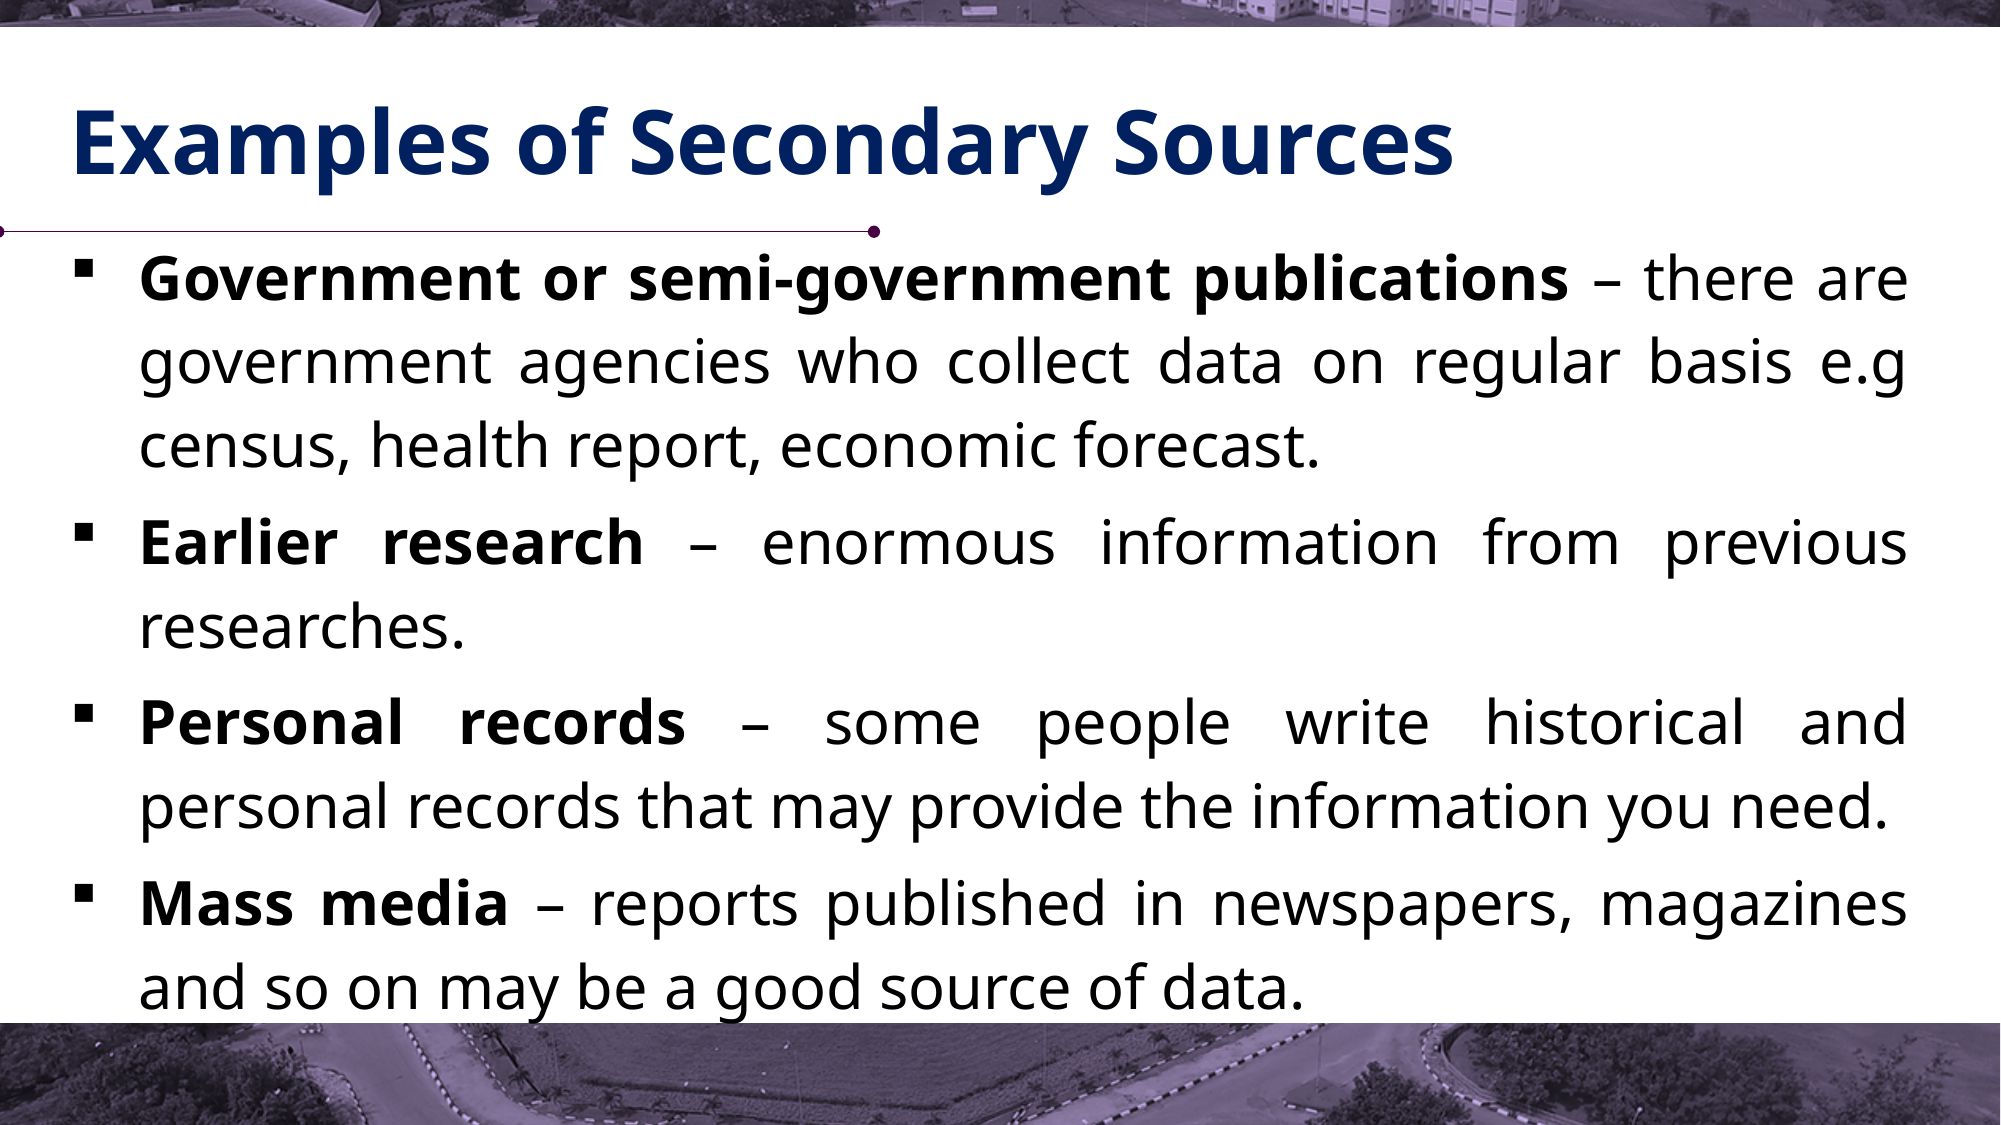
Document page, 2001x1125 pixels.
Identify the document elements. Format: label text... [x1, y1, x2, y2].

list Government or semi-government publications – there are government agencies who collect data on regular basis e.g census, health report, economic forecast. Earlier research – enormous information from previous researches. Personal records – some people write historical and personal records that may provide the information you need. Mass media – reports published in newspapers, magazines and so on may be a good source of data. [55, 212, 1925, 1038]
title Examples of Secondary Sources [55, 45, 1835, 212]
